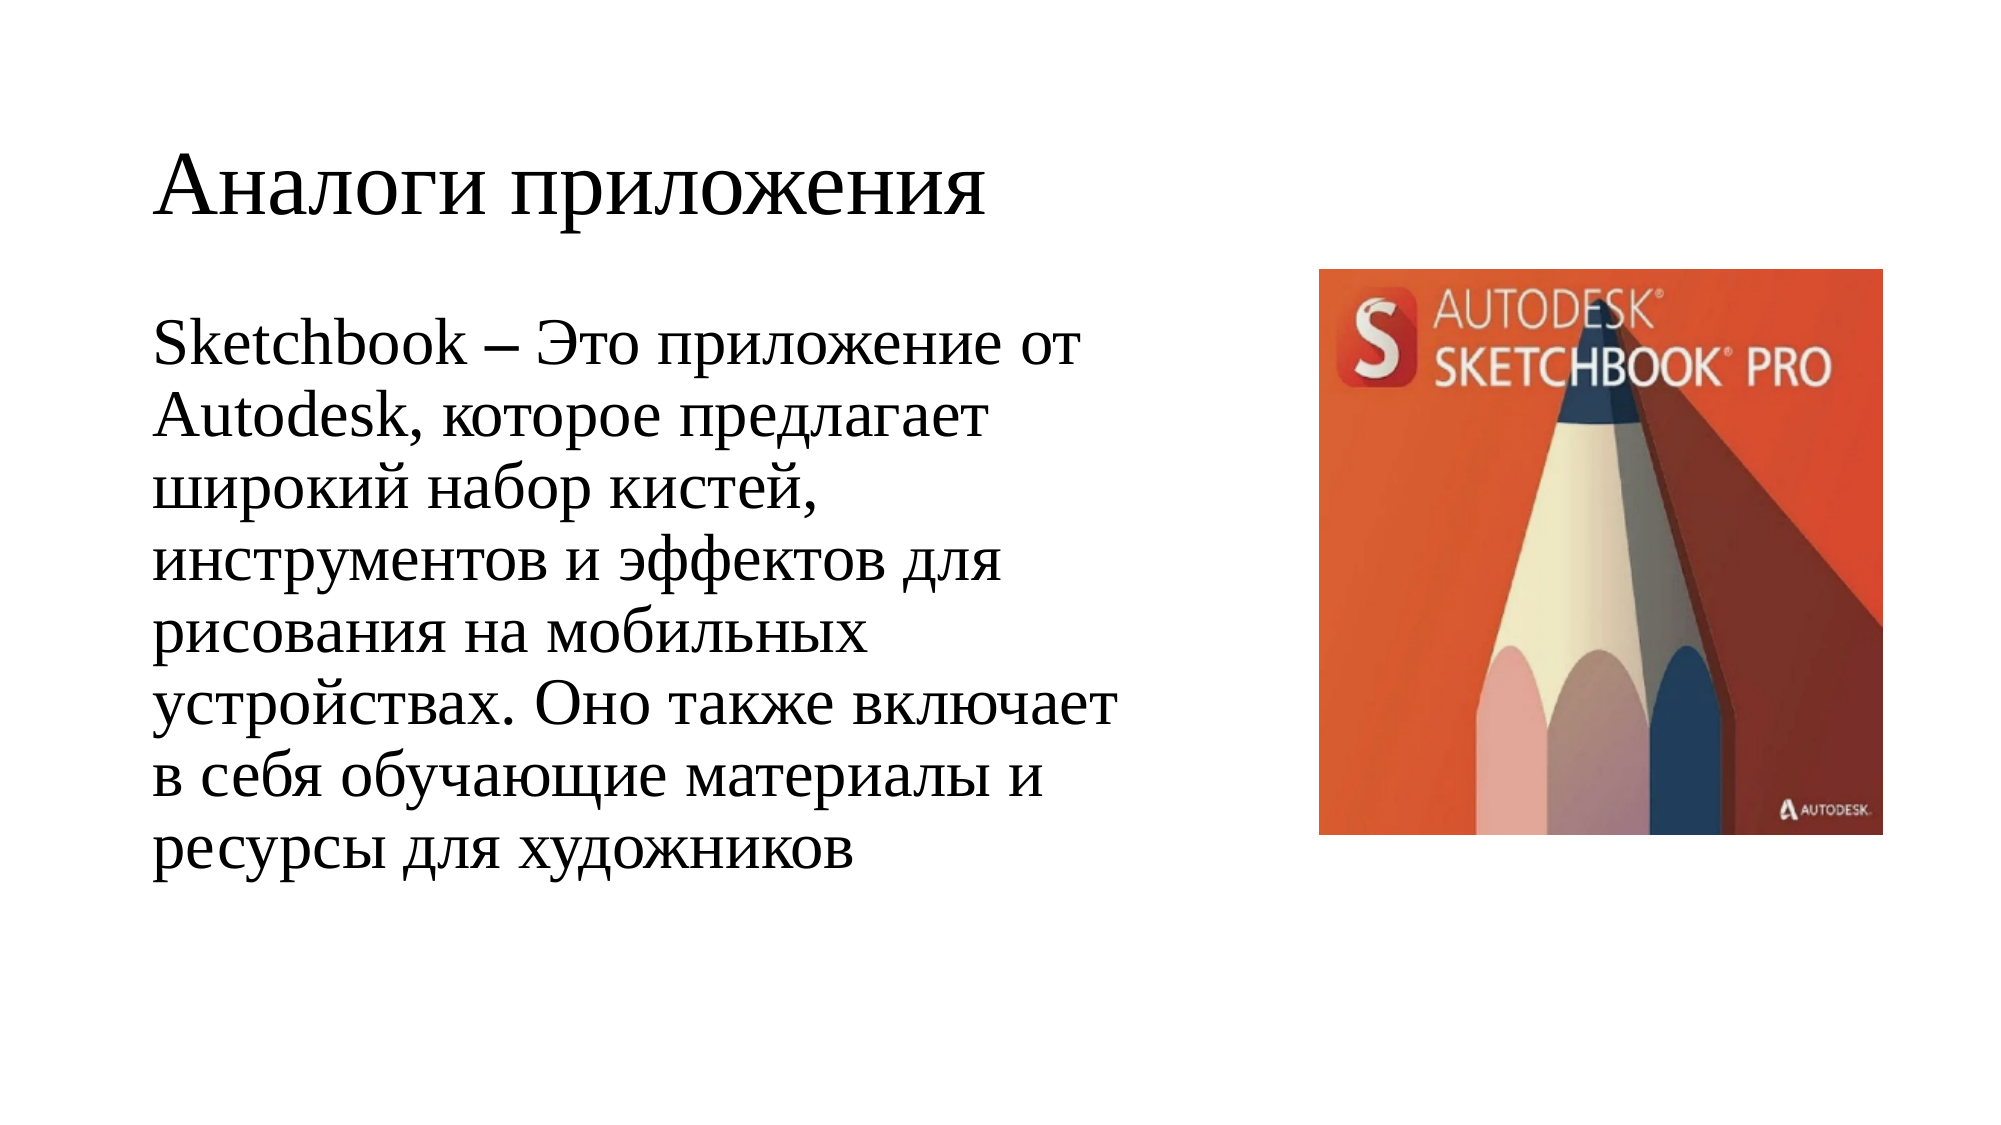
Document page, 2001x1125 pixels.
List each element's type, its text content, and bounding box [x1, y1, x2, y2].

picture [1319, 269, 1883, 836]
title Аналоги приложения [137, 76, 1863, 294]
list Sketchbook – Это приложение от Autodesk, которое предлагает широкий набор кистей, инструментов и эффектов для рисования на мобильных устройствах. Оно также включает в себя обучающие материалы и ресурсы для художников [137, 299, 1144, 1032]
